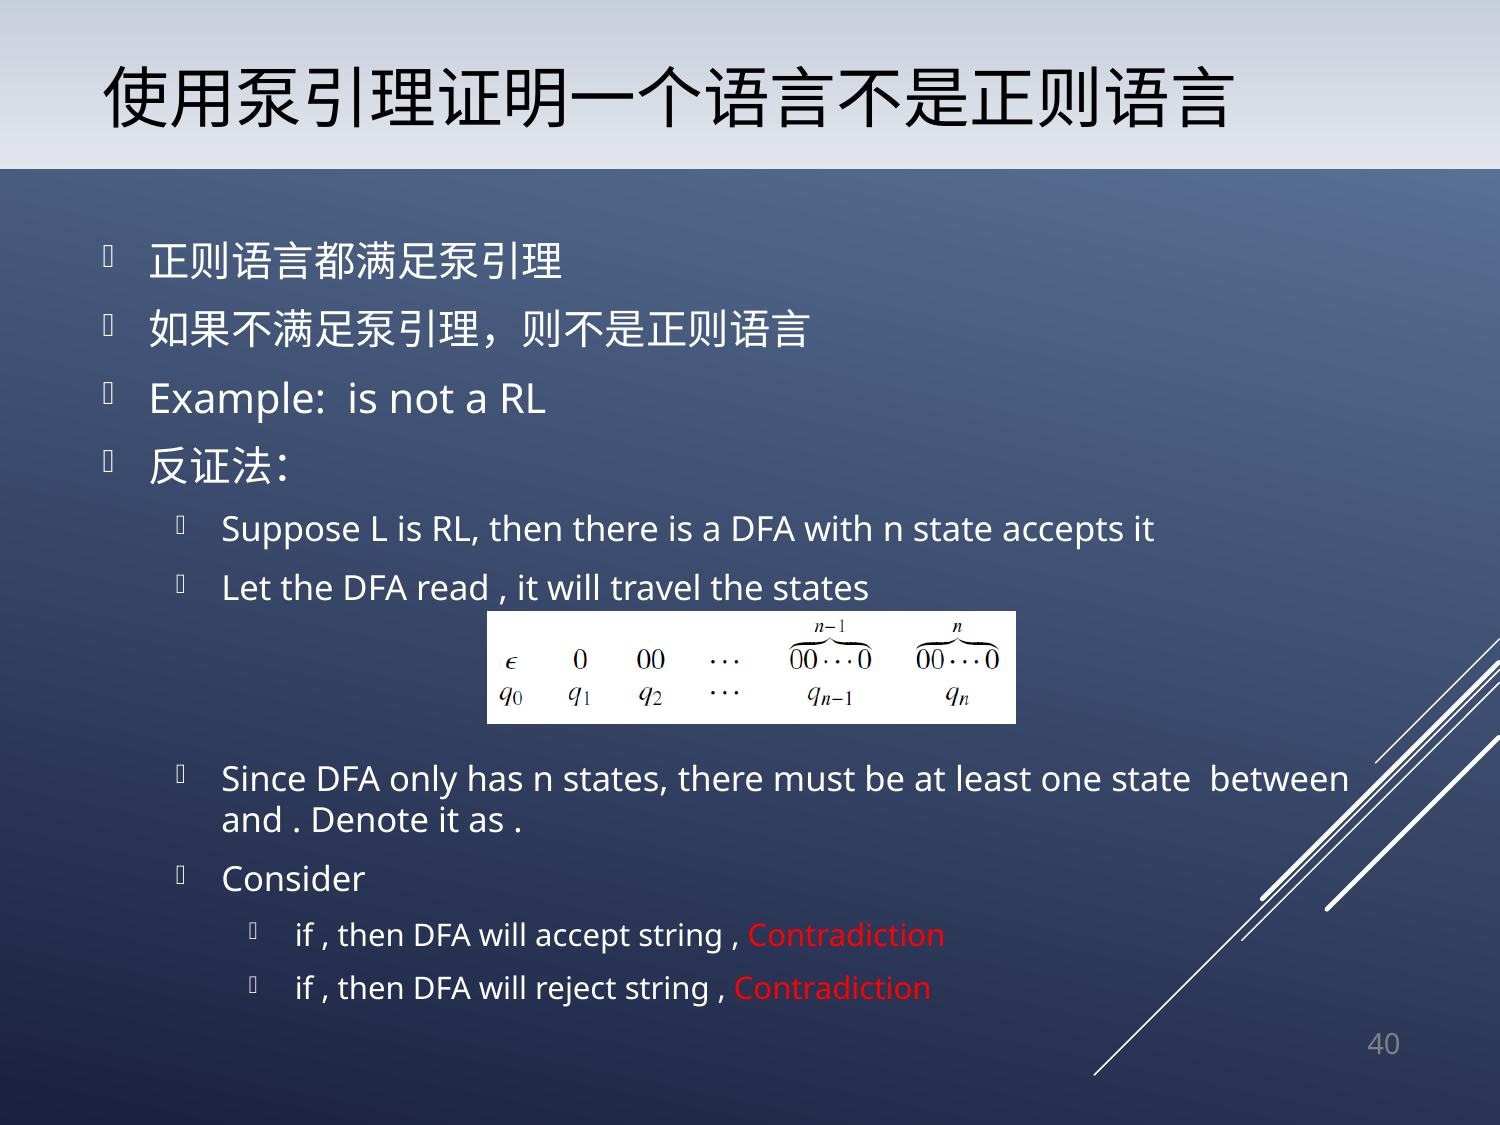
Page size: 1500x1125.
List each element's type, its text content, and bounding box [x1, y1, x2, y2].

picture [487, 611, 1016, 724]
slide_number 40 [1328, 1002, 1416, 1073]
title 使用泵引理证明一个语言不是正则语言 [87, 24, 1416, 169]
